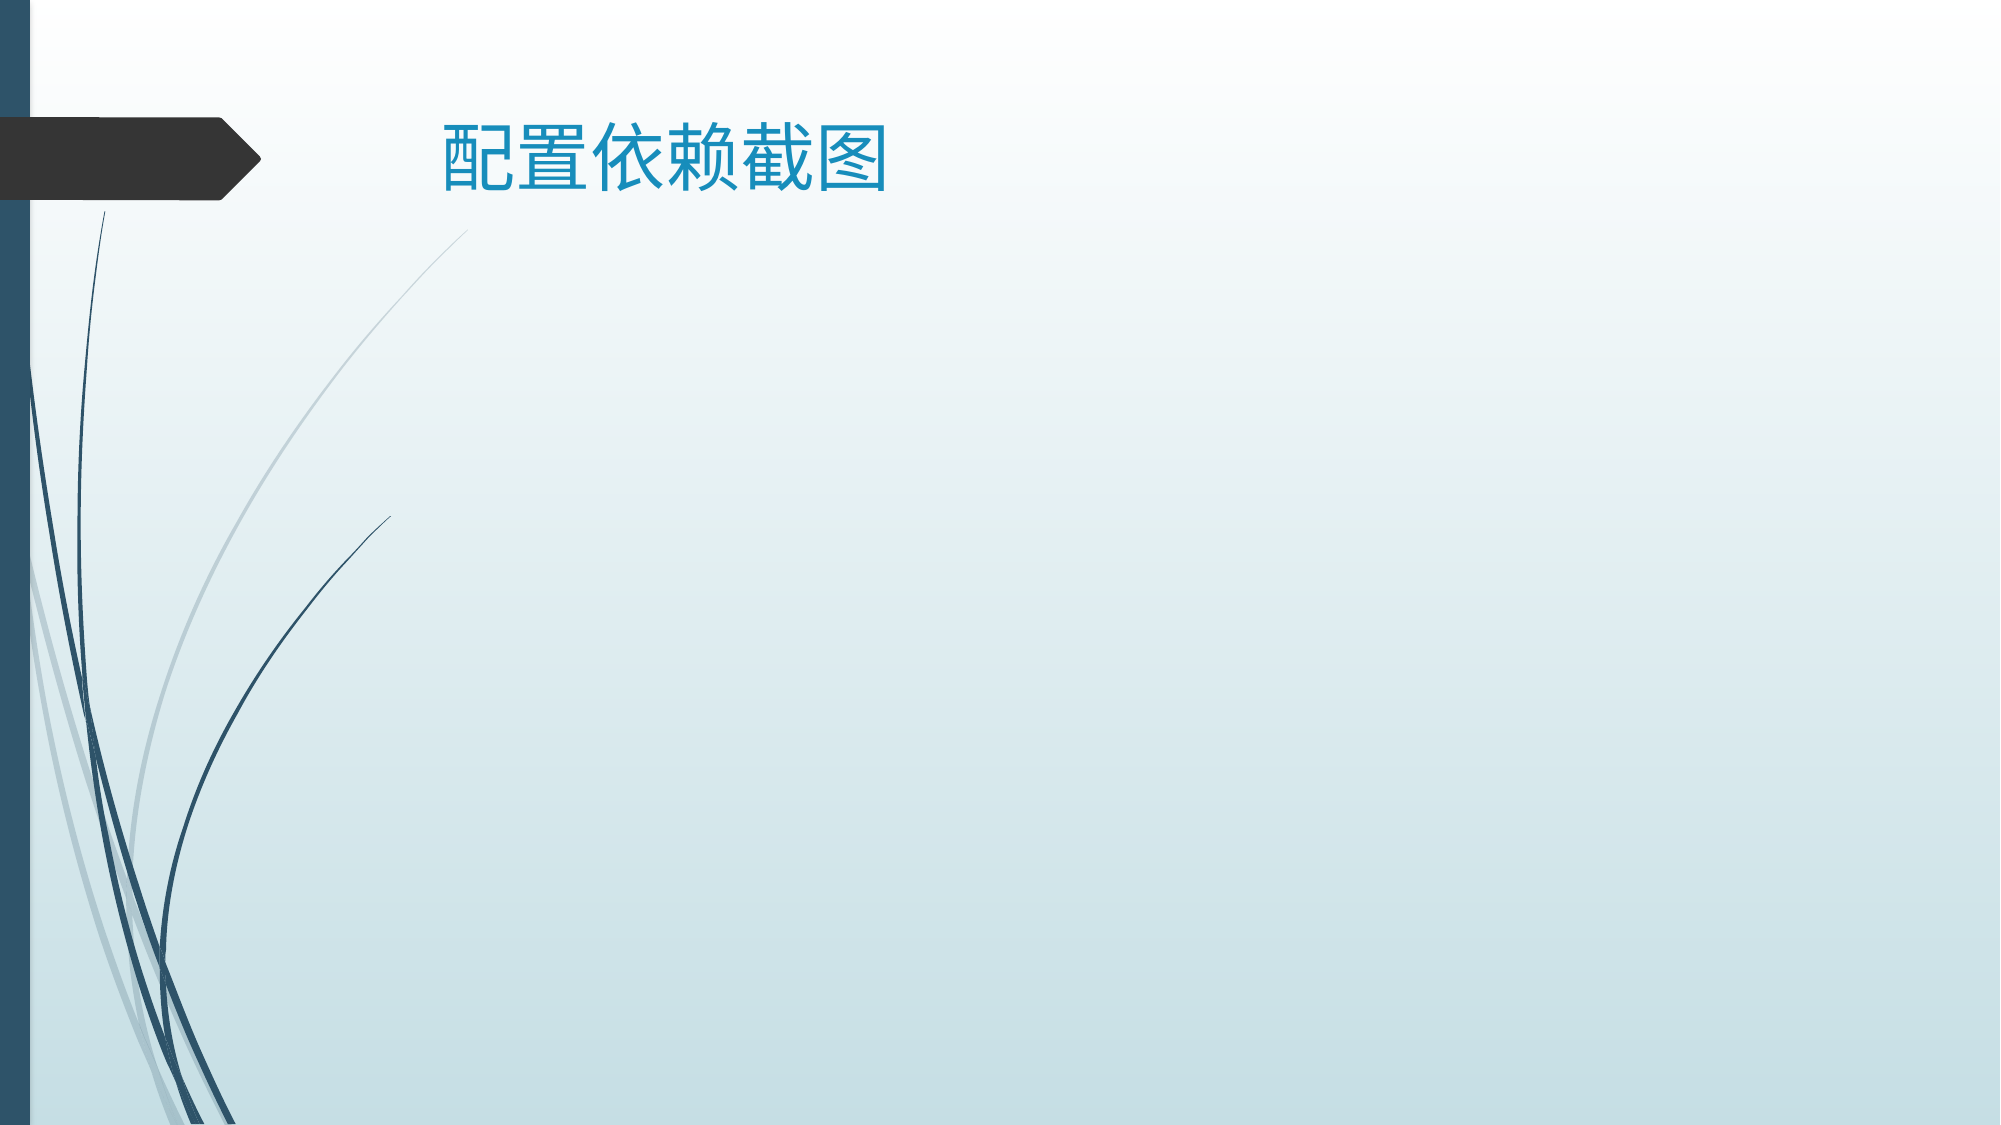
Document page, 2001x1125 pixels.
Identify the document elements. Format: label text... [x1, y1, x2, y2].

title 配置依赖截图 [425, 102, 1888, 313]
